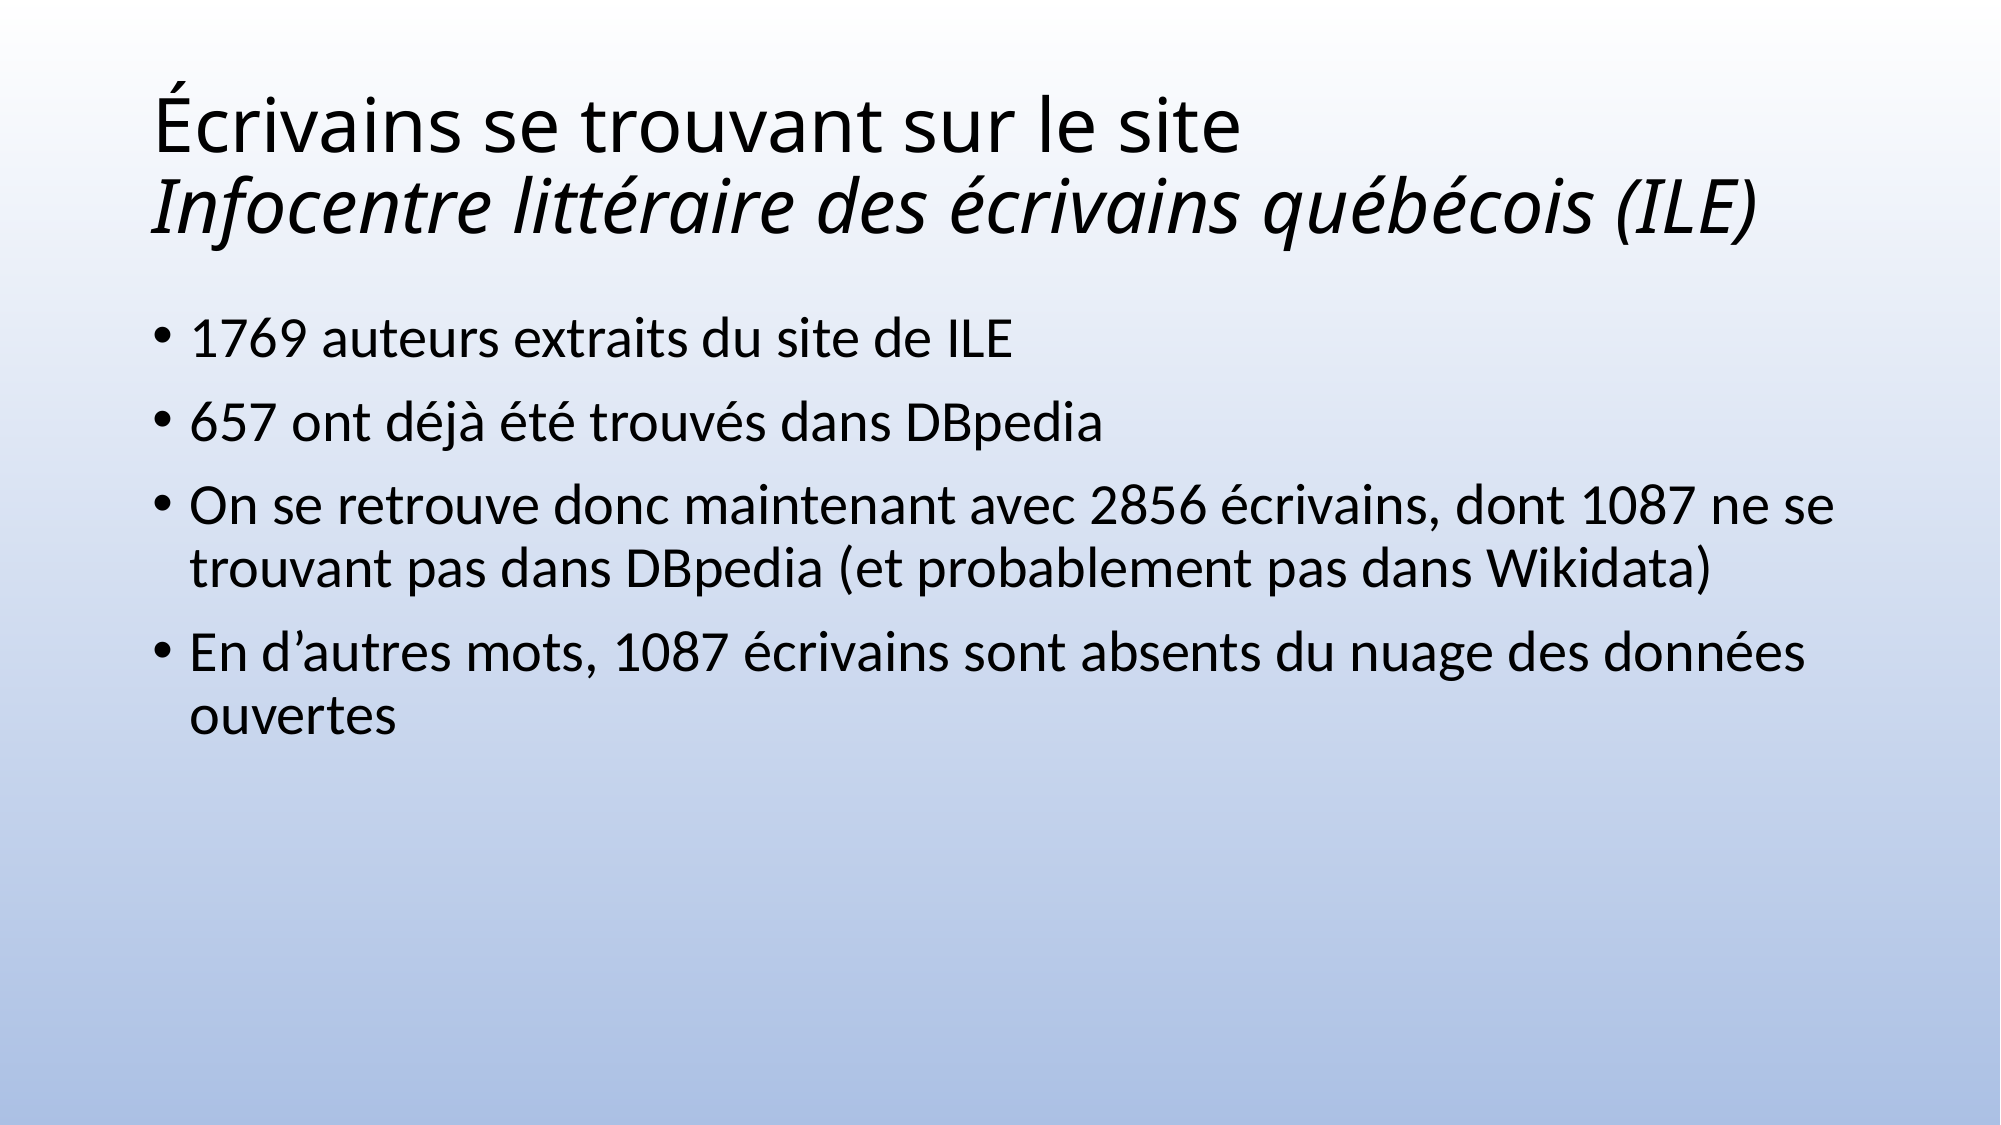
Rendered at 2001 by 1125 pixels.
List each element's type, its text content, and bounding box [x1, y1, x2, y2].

title Écrivains se trouvant sur le site Infocentre littéraire des écrivains québécois (ILE) [137, 59, 1863, 278]
list 1769 auteurs extraits du site de ILE 657 ont déjà été trouvés dans DBpedia On se retrouve donc maintenant avec 2856 écrivains, dont 1087 ne se trouvant pas dans DBpedia (et probablement pas dans Wikidata) En d’autres mots, 1087 écrivains sont absents du nuage des données ouvertes [137, 299, 1863, 1014]
